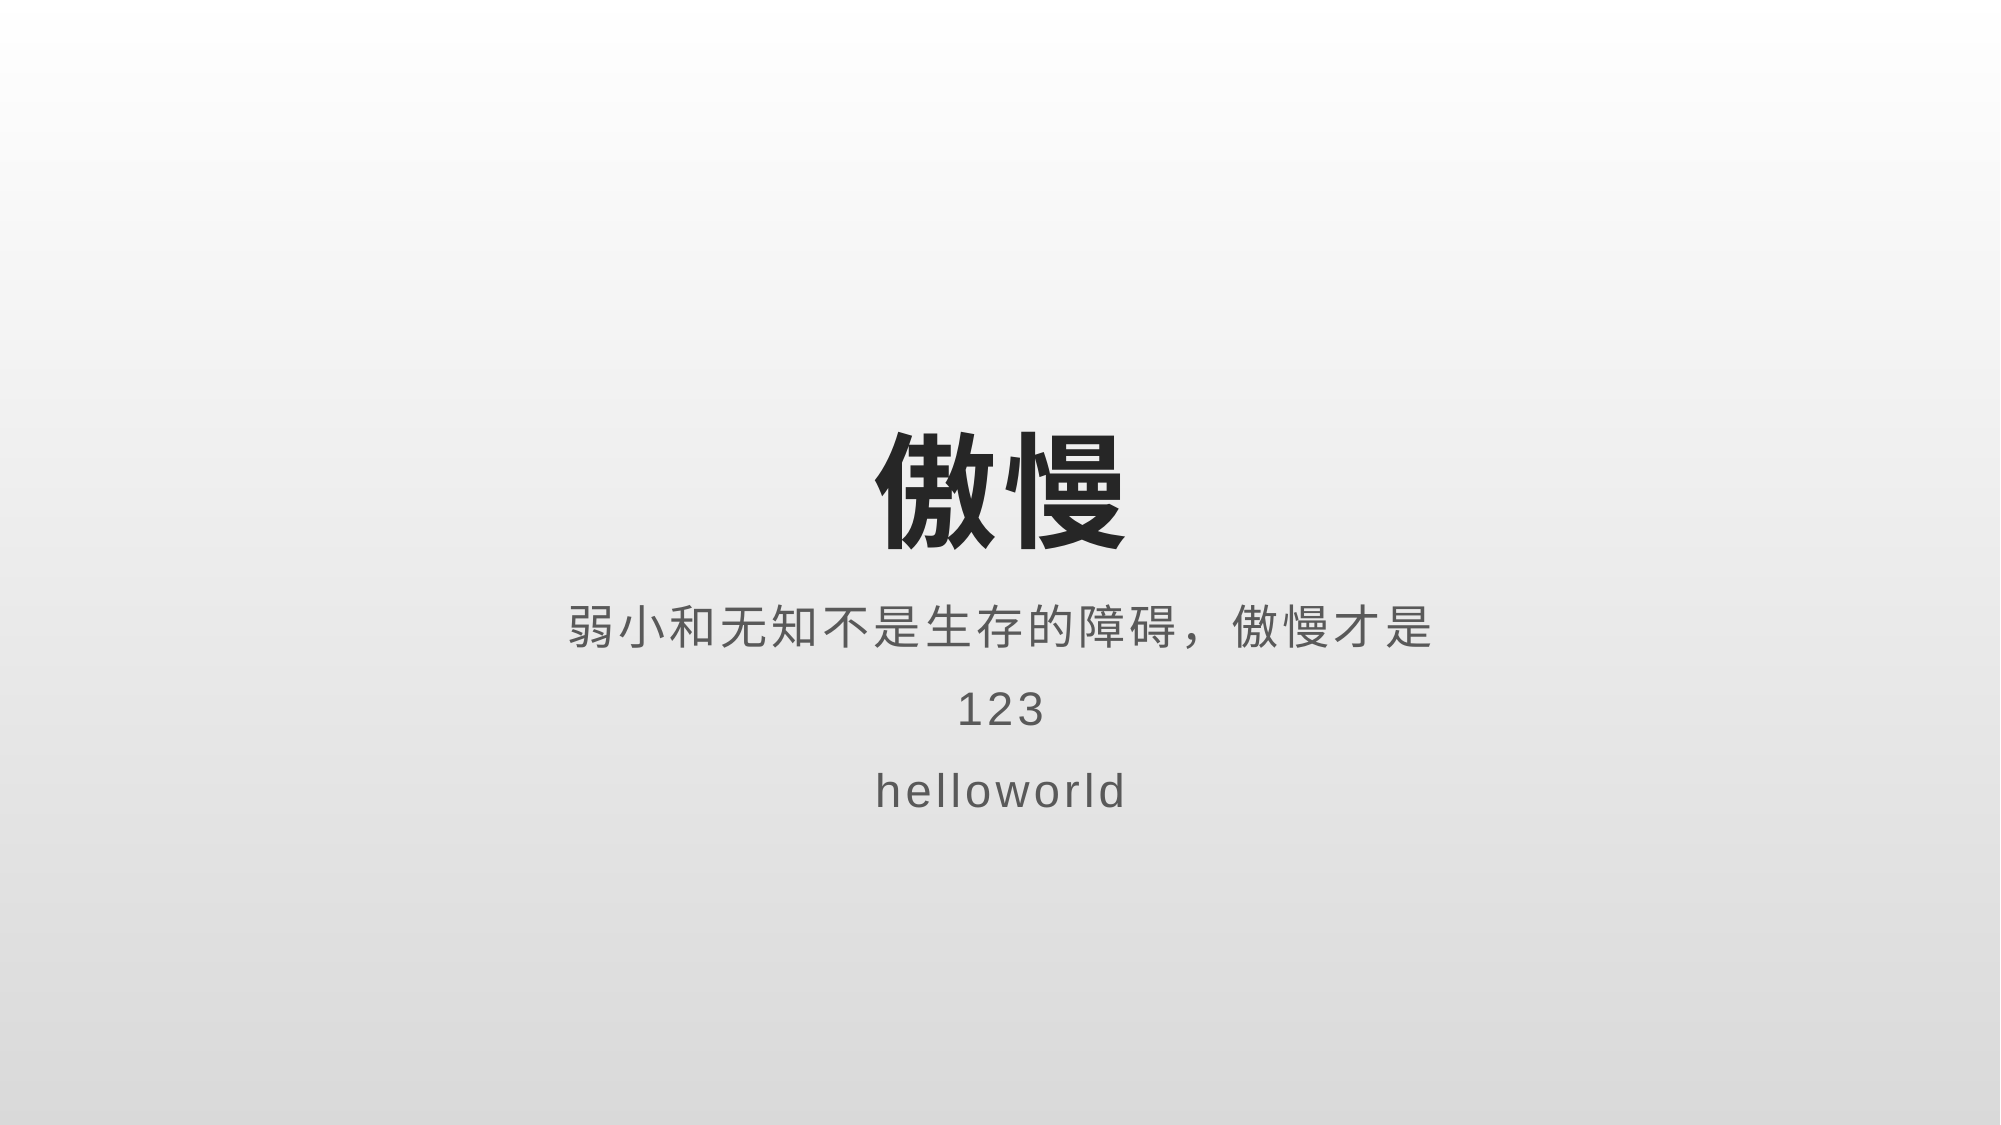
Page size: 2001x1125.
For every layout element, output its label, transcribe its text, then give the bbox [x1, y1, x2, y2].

subtitle 弱小和无知不是生存的障碍，傲慢才是 123 helloworld [196, 584, 1805, 826]
title 傲慢 [196, 149, 1805, 572]
